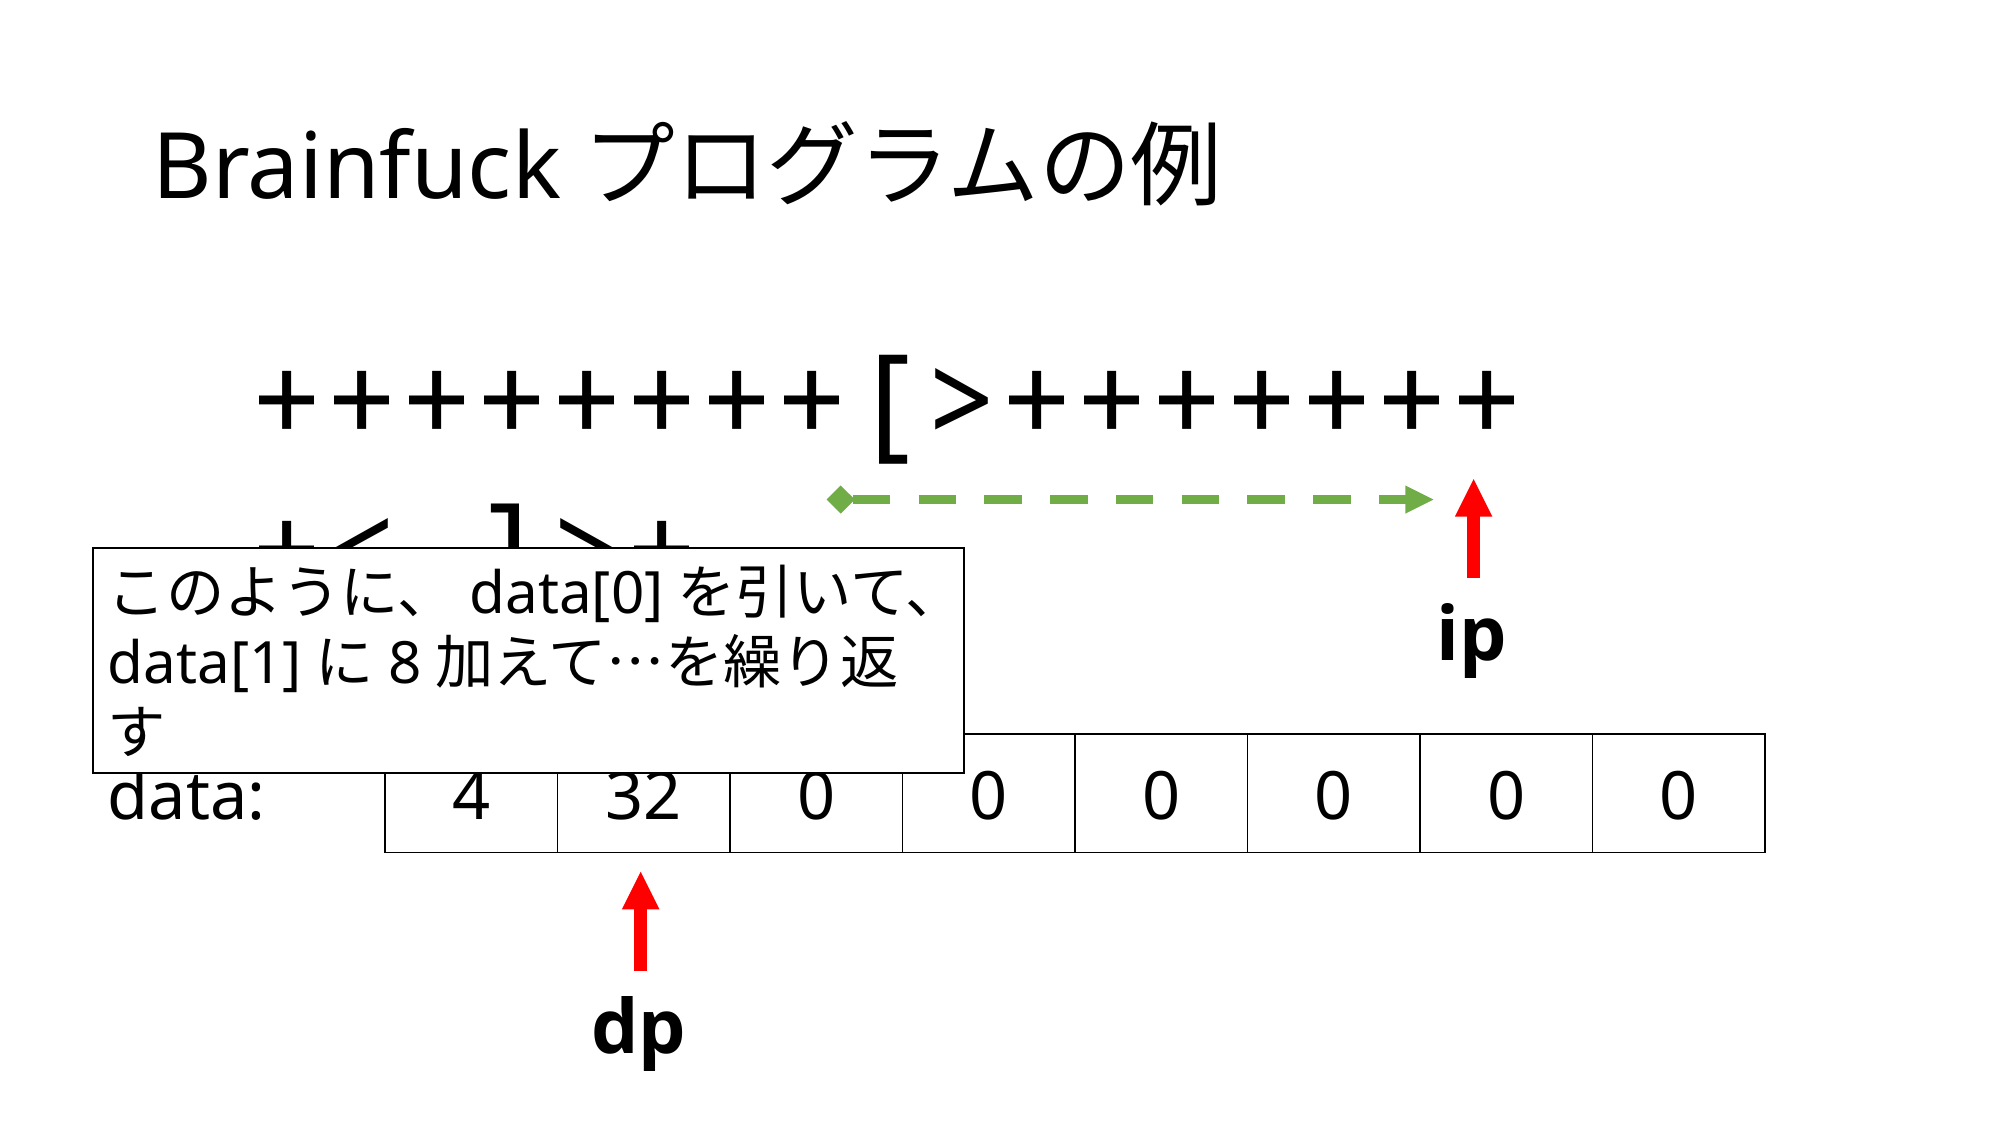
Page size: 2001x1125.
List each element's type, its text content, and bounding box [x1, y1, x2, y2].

table_header 32 [558, 774, 729, 852]
table_header 0 [1421, 735, 1592, 852]
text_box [1421, 479, 1526, 685]
title Brainfuckプログラムの例 [137, 59, 1863, 278]
table_header 0 [1593, 735, 1764, 852]
text_box ++++++++[>++++++++<-]>+. [234, 312, 1765, 628]
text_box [576, 871, 705, 1077]
table_header 0 [1076, 735, 1247, 852]
table_header 0 [1248, 735, 1419, 852]
table_header 0 [903, 735, 1074, 852]
text_box data: [93, 774, 321, 840]
text_box このように、data[0]を引いて、data[1]に8加えて…を繰り返す [92, 547, 965, 774]
table_header 0 [731, 774, 902, 852]
table_header 4 [386, 774, 557, 852]
